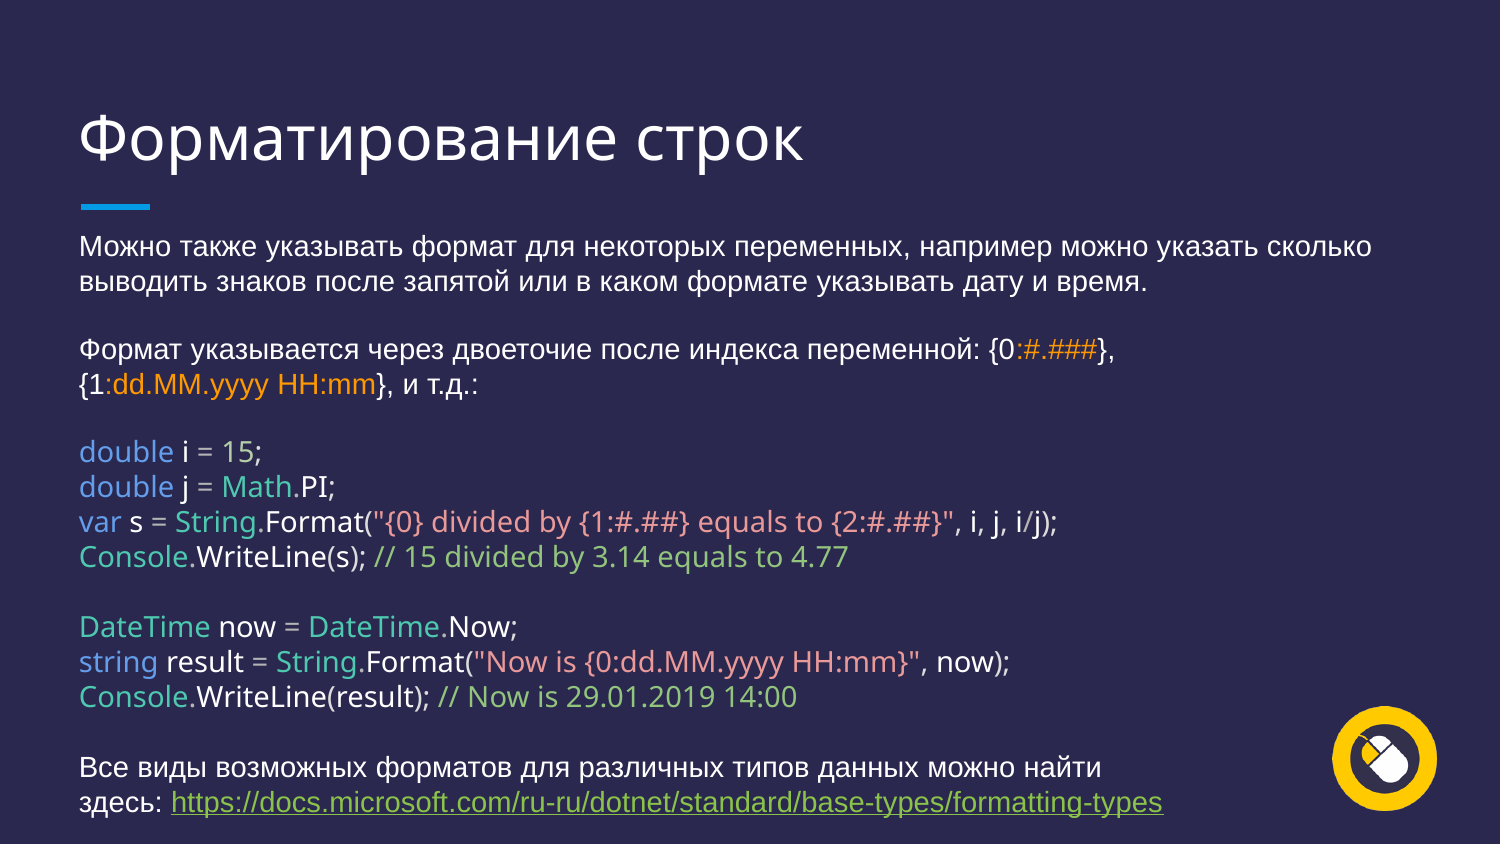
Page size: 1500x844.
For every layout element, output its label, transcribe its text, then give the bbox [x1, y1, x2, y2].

list Можно также указывать формат для некоторых переменных, например можно указать сколько выводить знаков после запятой или в каком формате указывать дату и время. Формат указывается через двоеточие после индекса переменной: {0:#.###}, {1:dd.MM.yyyy HH:mm}, и т.д.: double i = 15; double j = Math.PI; var s = String.Format("{0} divided by {1:#.##} equals to {2:#.##}", i, j, i/j); Console.WriteLine(s); // 15 divided by 3.14 equals to 4.77 DateTime now = DateTime.Now; string result = String.Format("Now is {0:dd.MM.yyyy HH:mm}", now); Console.WriteLine(result); // Now is 29.01.2019 14:00 Все виды возможных форматов для различных типов данных можно найти здесь: https://docs.microsoft.com/ru-ru/dotnet/standard/base-types/formatting-types [63, 211, 1500, 844]
title Форматирование строк [63, 75, 1437, 188]
picture [1332, 706, 1437, 811]
